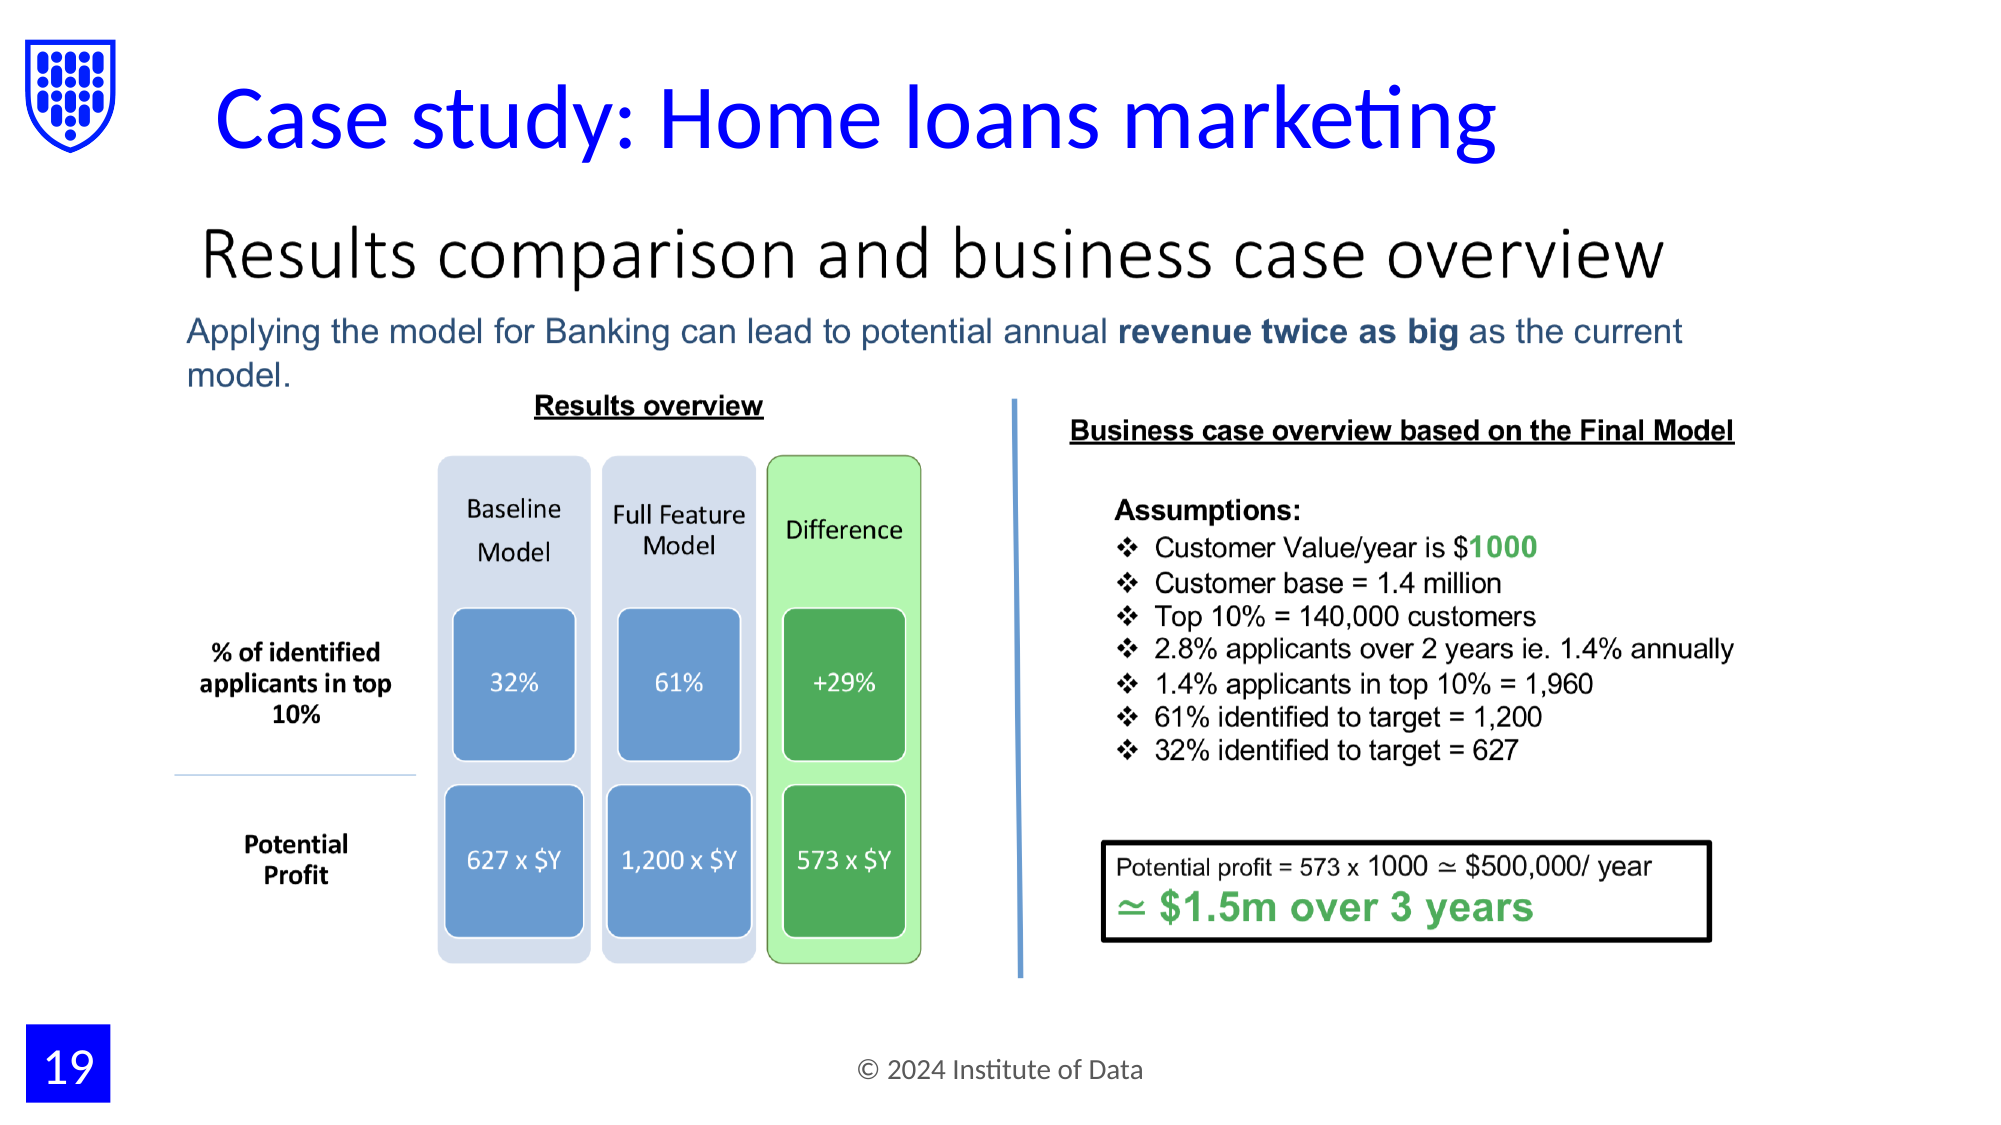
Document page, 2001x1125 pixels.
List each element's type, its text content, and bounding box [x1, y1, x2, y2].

picture [158, 180, 1764, 1001]
title Case study: Home loans marketing [207, 61, 1965, 229]
picture [0, 25, 141, 167]
